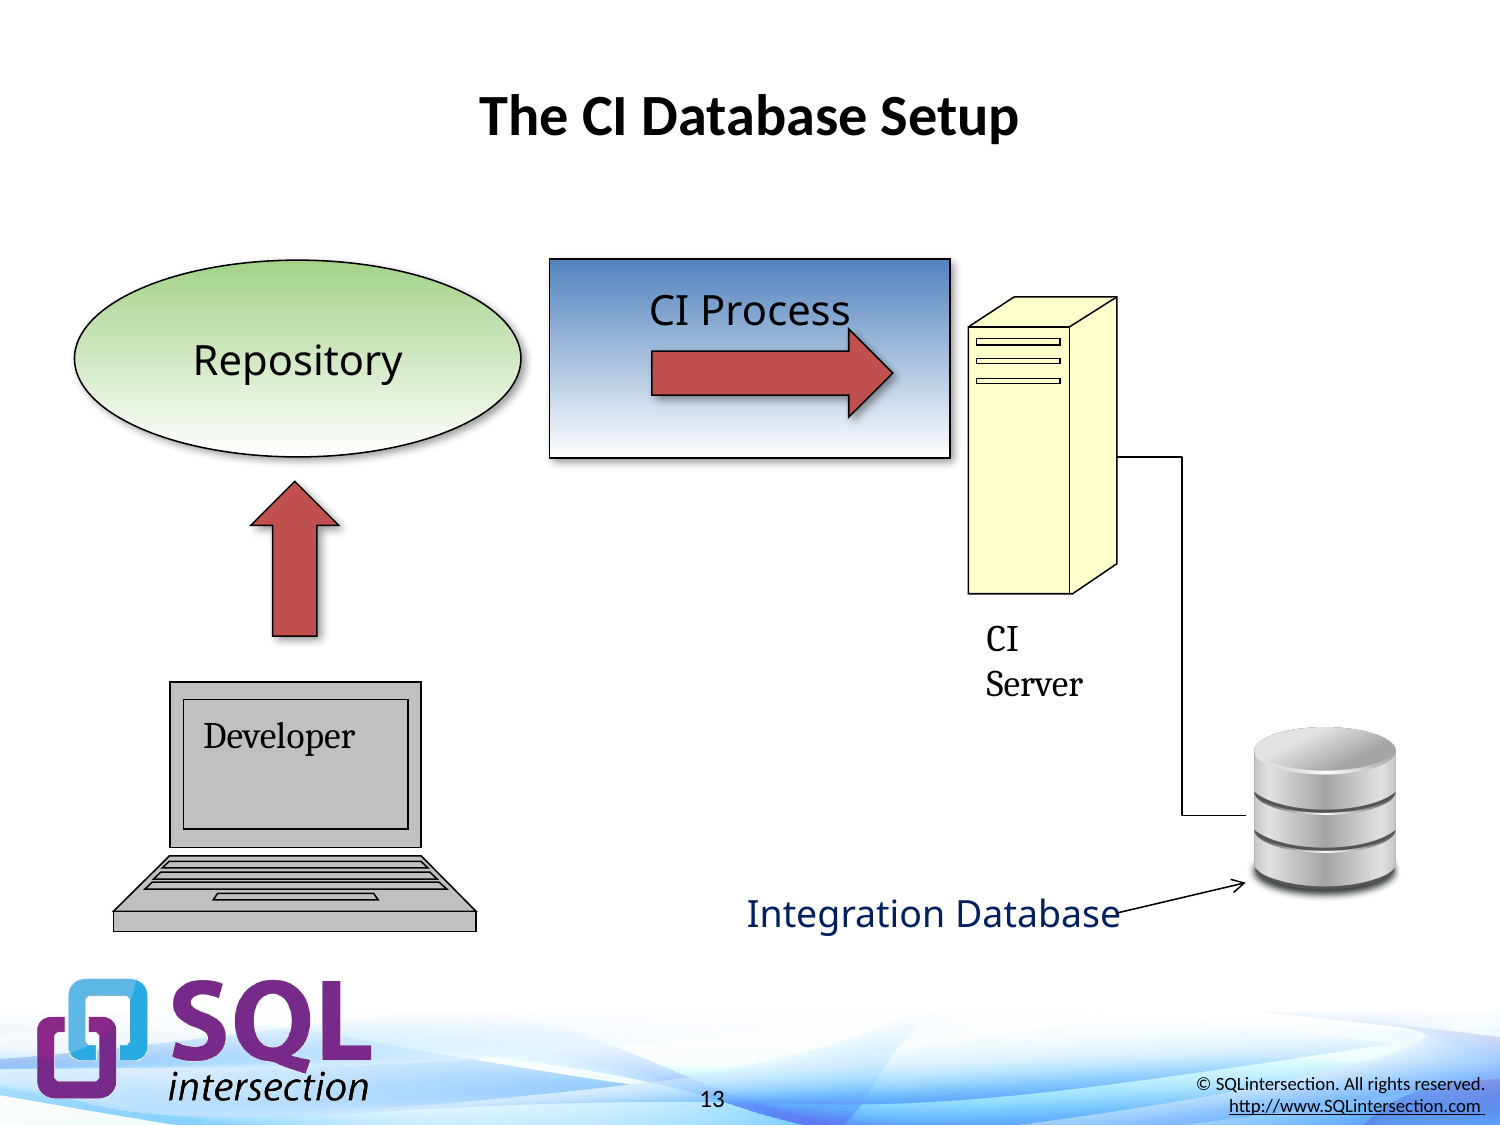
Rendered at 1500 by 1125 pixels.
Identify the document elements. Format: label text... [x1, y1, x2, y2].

title The CI Database Setup [74, 49, 1426, 176]
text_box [1116, 882, 1246, 914]
picture [1245, 727, 1405, 904]
picture [0, 975, 1500, 1125]
text_box CI Process [549, 259, 950, 459]
text_box Repository [74, 260, 521, 457]
text_box Developer [169, 681, 422, 848]
text_box Developer [113, 855, 477, 932]
text_box [250, 481, 339, 637]
text_box CI Server [968, 296, 1117, 594]
text_box [651, 328, 893, 418]
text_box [1116, 456, 1246, 816]
text_box Integration Database [732, 882, 1167, 943]
